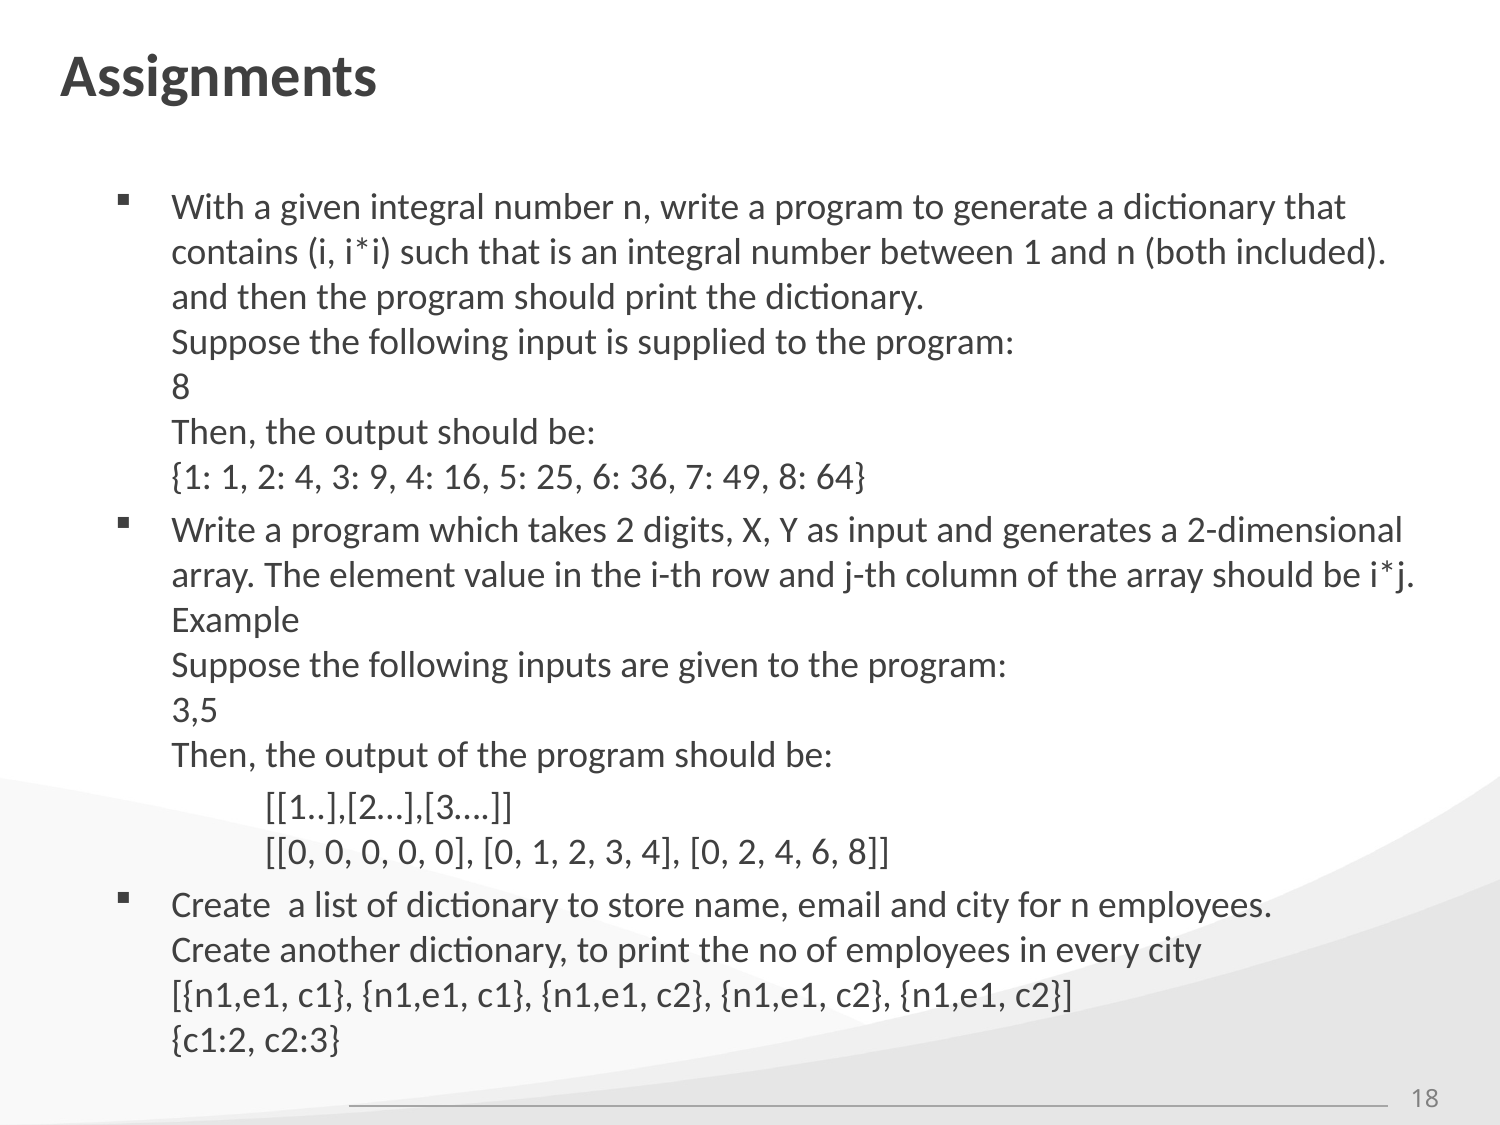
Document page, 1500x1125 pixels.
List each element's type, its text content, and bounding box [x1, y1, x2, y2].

list With a given integral number n, write a program to generate a dictionary that contains (i, i*i) such that is an integral number between 1 and n (both included). and then the program should print the dictionary. Suppose the following input is supplied to the program: 8 Then, the output should be: {1: 1, 2: 4, 3: 9, 4: 16, 5: 25, 6: 36, 7: 49, 8: 64} Write a program which takes 2 digits, X, Y as input and generates a 2-dimensional array. The element value in the i-th row and j-th column of the array should be i*j. Example Suppose the following inputs are given to the program: 3,5 Then, the output of the program should be: [[1..],[2…],[3….]] [[0, 0, 0, 0, 0], [0, 1, 2, 3, 4], [0, 2, 4, 6, 8]] Create a list of dictionary to store name, email and city for n employees. Create another dictionary, to print the no of employees in every city [{n1,e1, c1}, {n1,e1, c1}, {n1,e1, c2}, {n1,e1, c2}, {n1,e1, c2}] {c1:2, c2:3} [99, 174, 1450, 1125]
title Assignments [45, 24, 1450, 120]
picture [0, 0, 1500, 1125]
